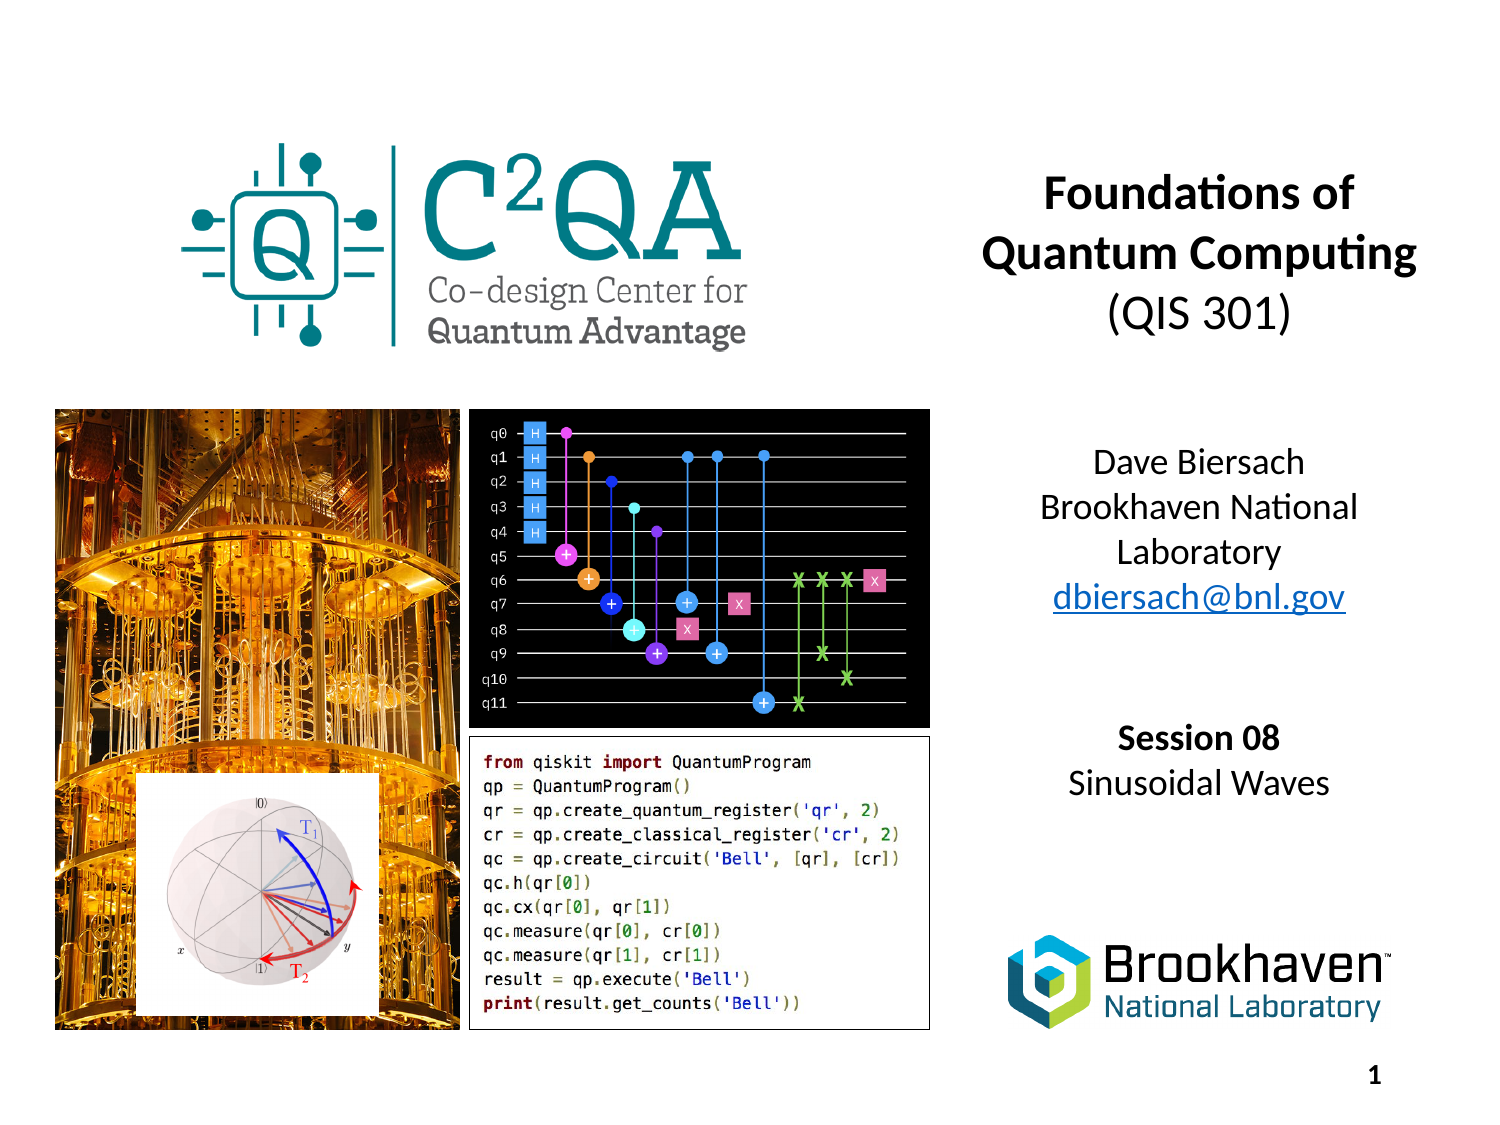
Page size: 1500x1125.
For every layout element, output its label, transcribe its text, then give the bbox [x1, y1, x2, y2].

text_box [55, 409, 930, 1030]
slide_number 1 [1059, 1042, 1397, 1103]
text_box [939, 151, 1460, 812]
picture [1008, 935, 1391, 1029]
picture [174, 137, 811, 356]
